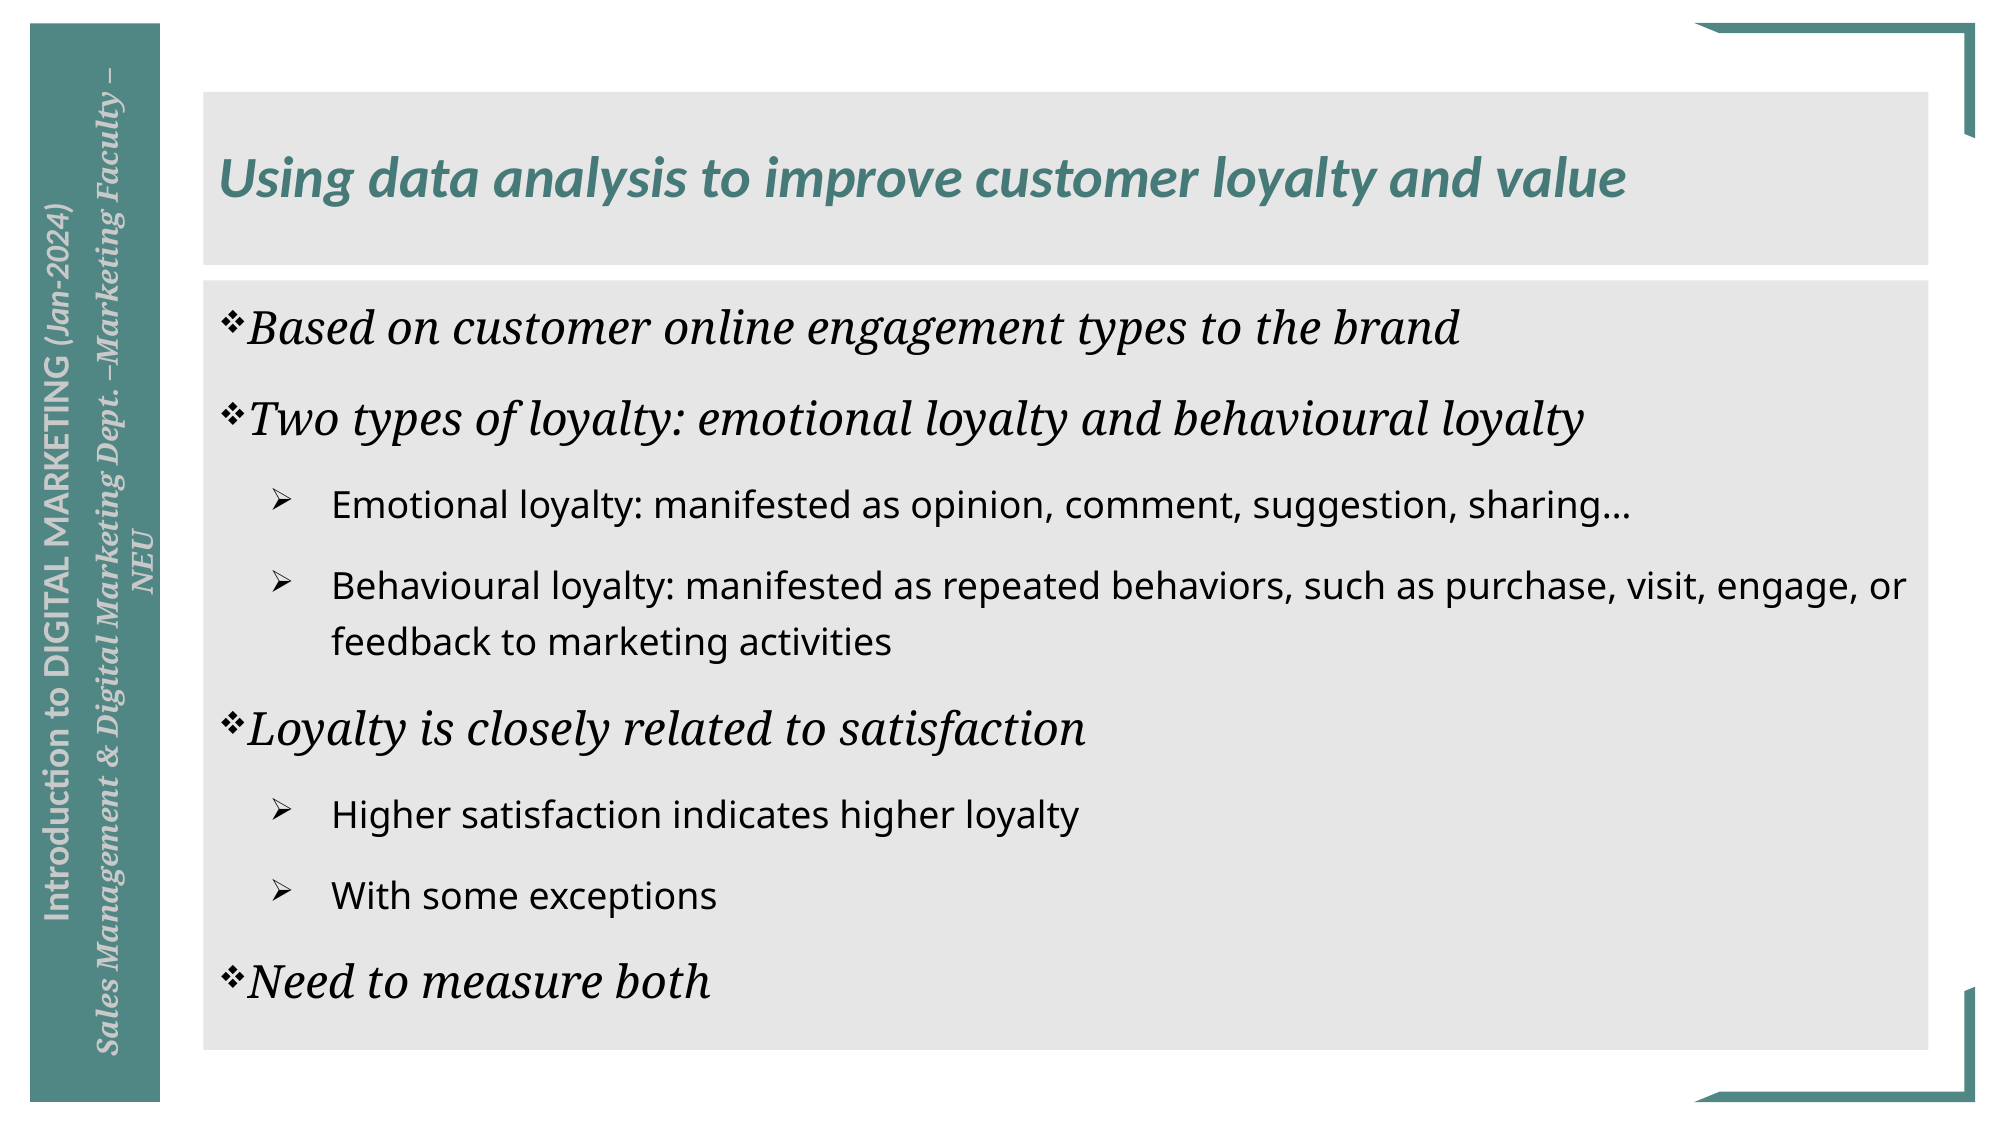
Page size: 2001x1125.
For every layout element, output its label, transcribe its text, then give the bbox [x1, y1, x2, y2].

title Using data analysis to improve customer loyalty and value [203, 91, 1929, 265]
list Based on customer online engagement types to the brand Two types of loyalty: emotional loyalty and behavioural loyalty Emotional loyalty: manifested as opinion, comment, suggestion, sharing… Behavioural loyalty: manifested as repeated behaviors, such as purchase, visit, engage, or feedback to marketing activities Loyalty is closely related to satisfaction Higher satisfaction indicates higher loyalty With some exceptions Need to measure both [203, 280, 1929, 1050]
